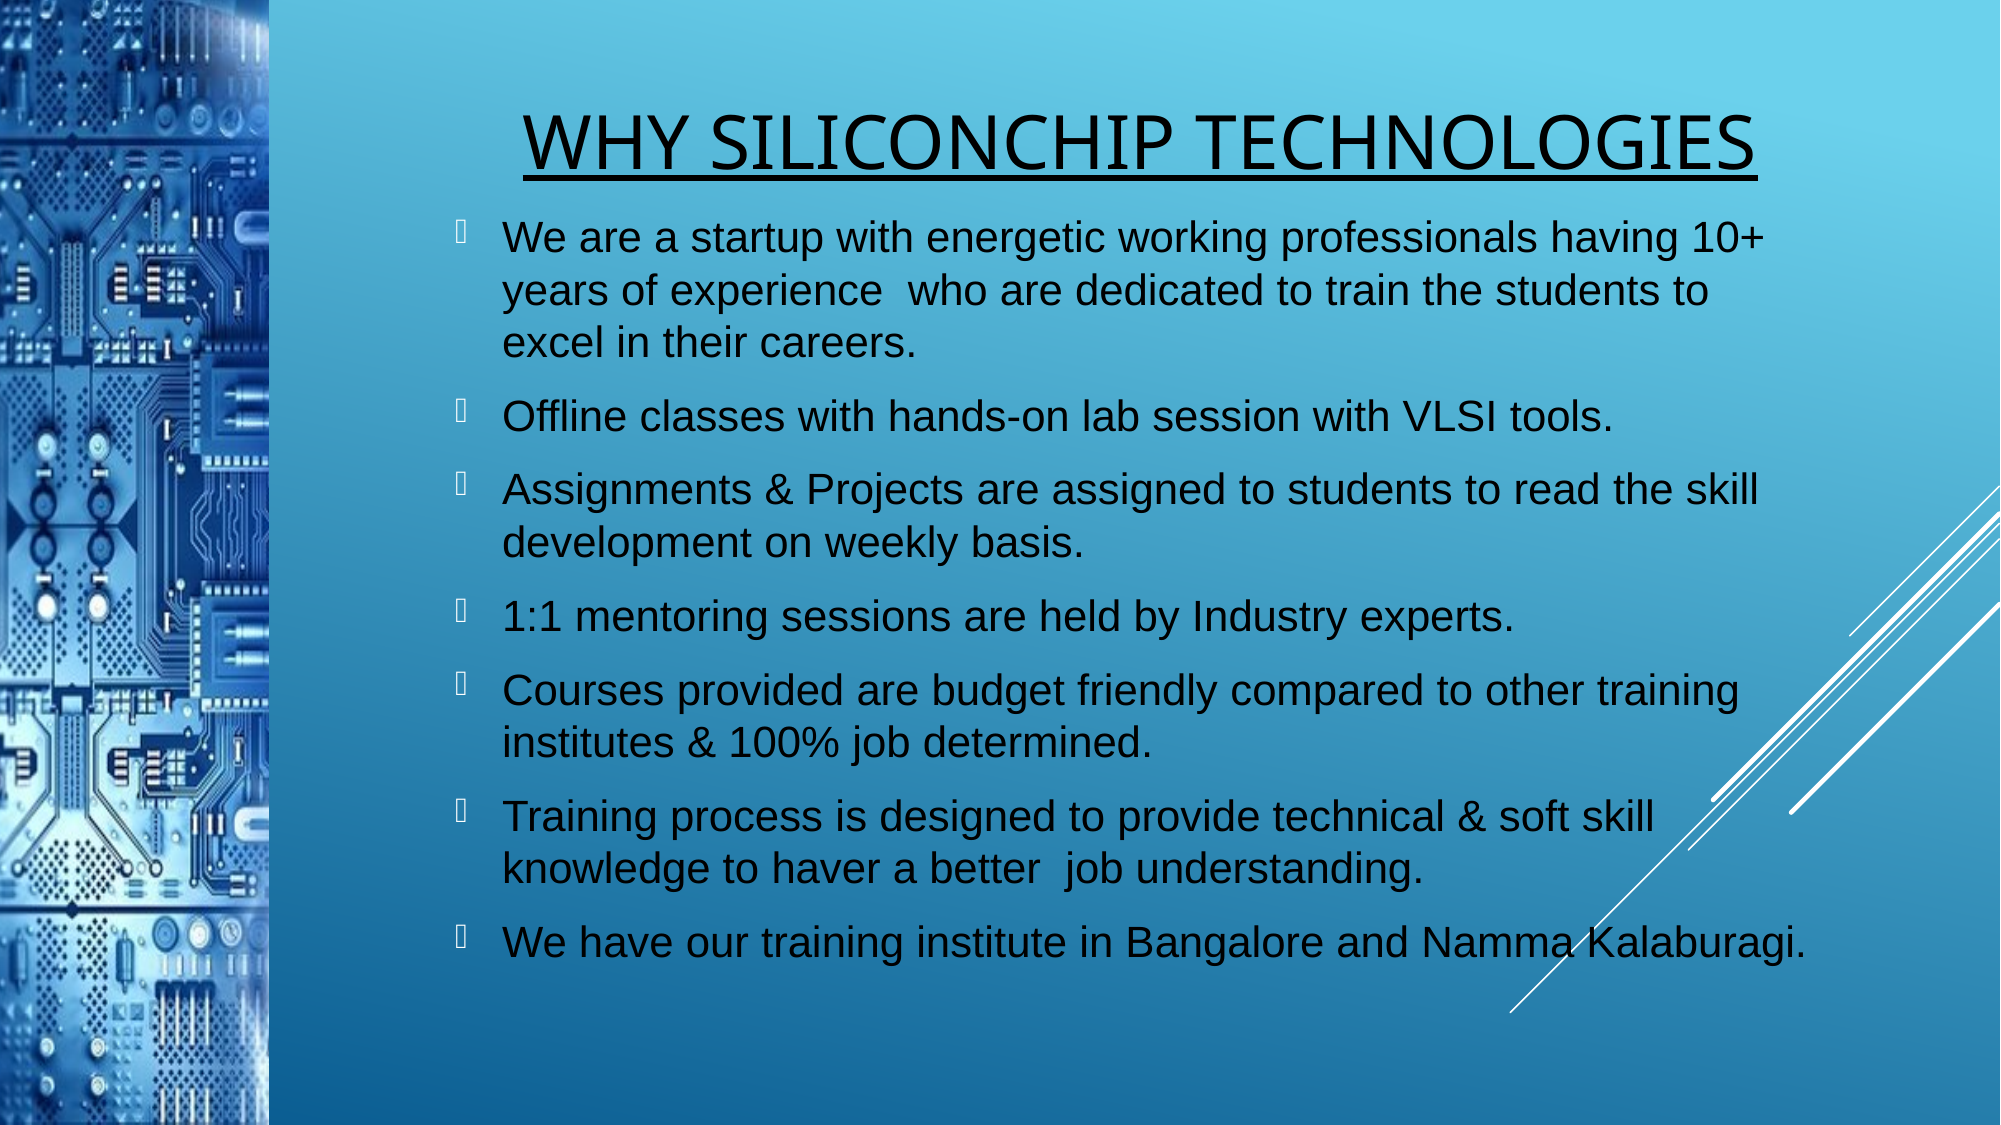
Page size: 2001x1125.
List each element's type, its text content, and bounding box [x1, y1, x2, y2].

picture [0, 0, 270, 1125]
title Why SiliconChip Technologies [440, 16, 1841, 201]
list We are a startup with energetic working professionals having 10+ years of experience who are dedicated to train the students to excel in their careers. Offline classes with hands-on lab session with VLSI tools. Assignments & Projects are assigned to students to read the skill development on weekly basis. 1:1 mentoring sessions are held by Industry experts. Courses provided are budget friendly compared to other training institutes & 100% job determined. Training process is designed to provide technical & soft skill knowledge to haver a better job understanding. We have our training institute in Bangalore and Namma Kalaburagi. [440, 201, 1841, 988]
